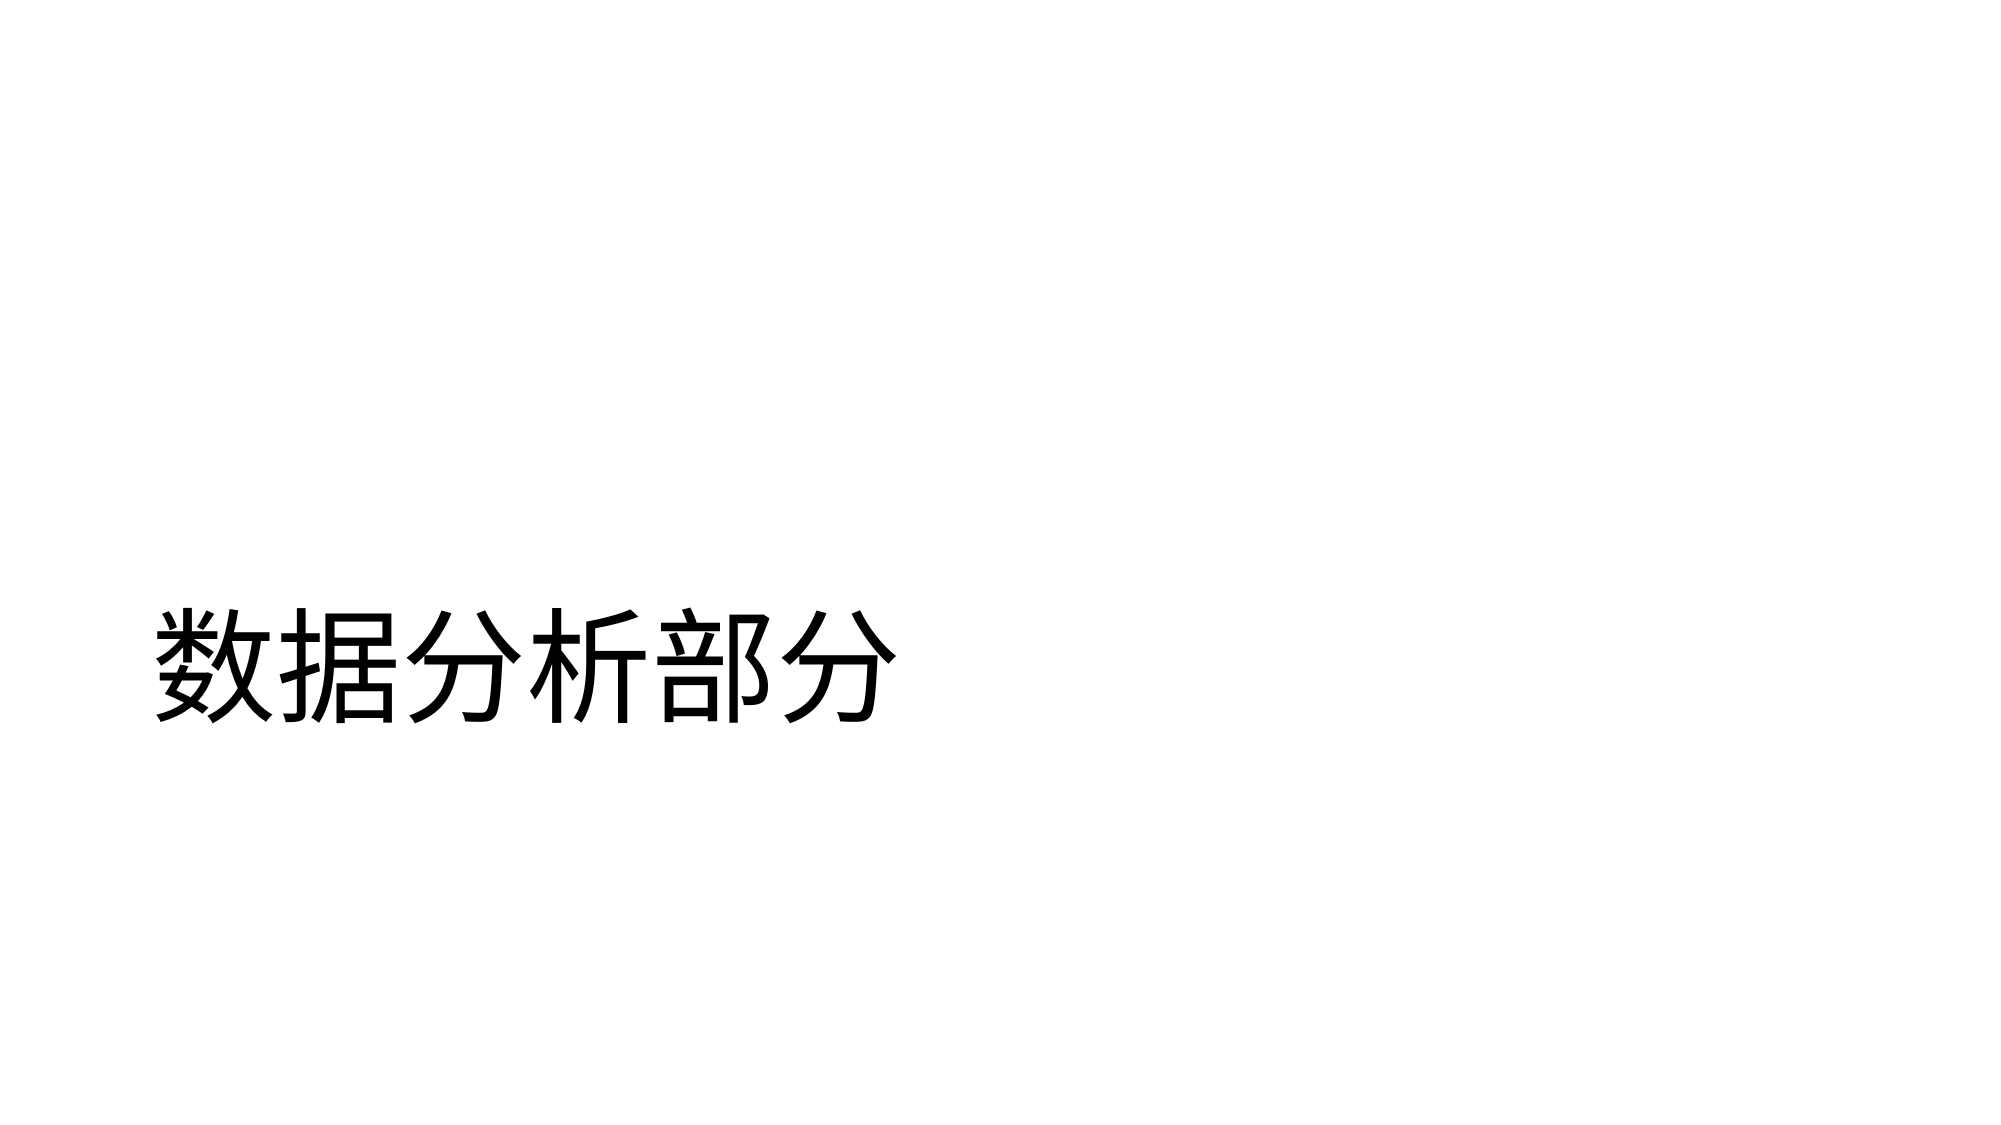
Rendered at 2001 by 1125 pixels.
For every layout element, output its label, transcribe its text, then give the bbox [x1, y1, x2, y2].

title 数据分析部分 [136, 280, 1862, 749]
